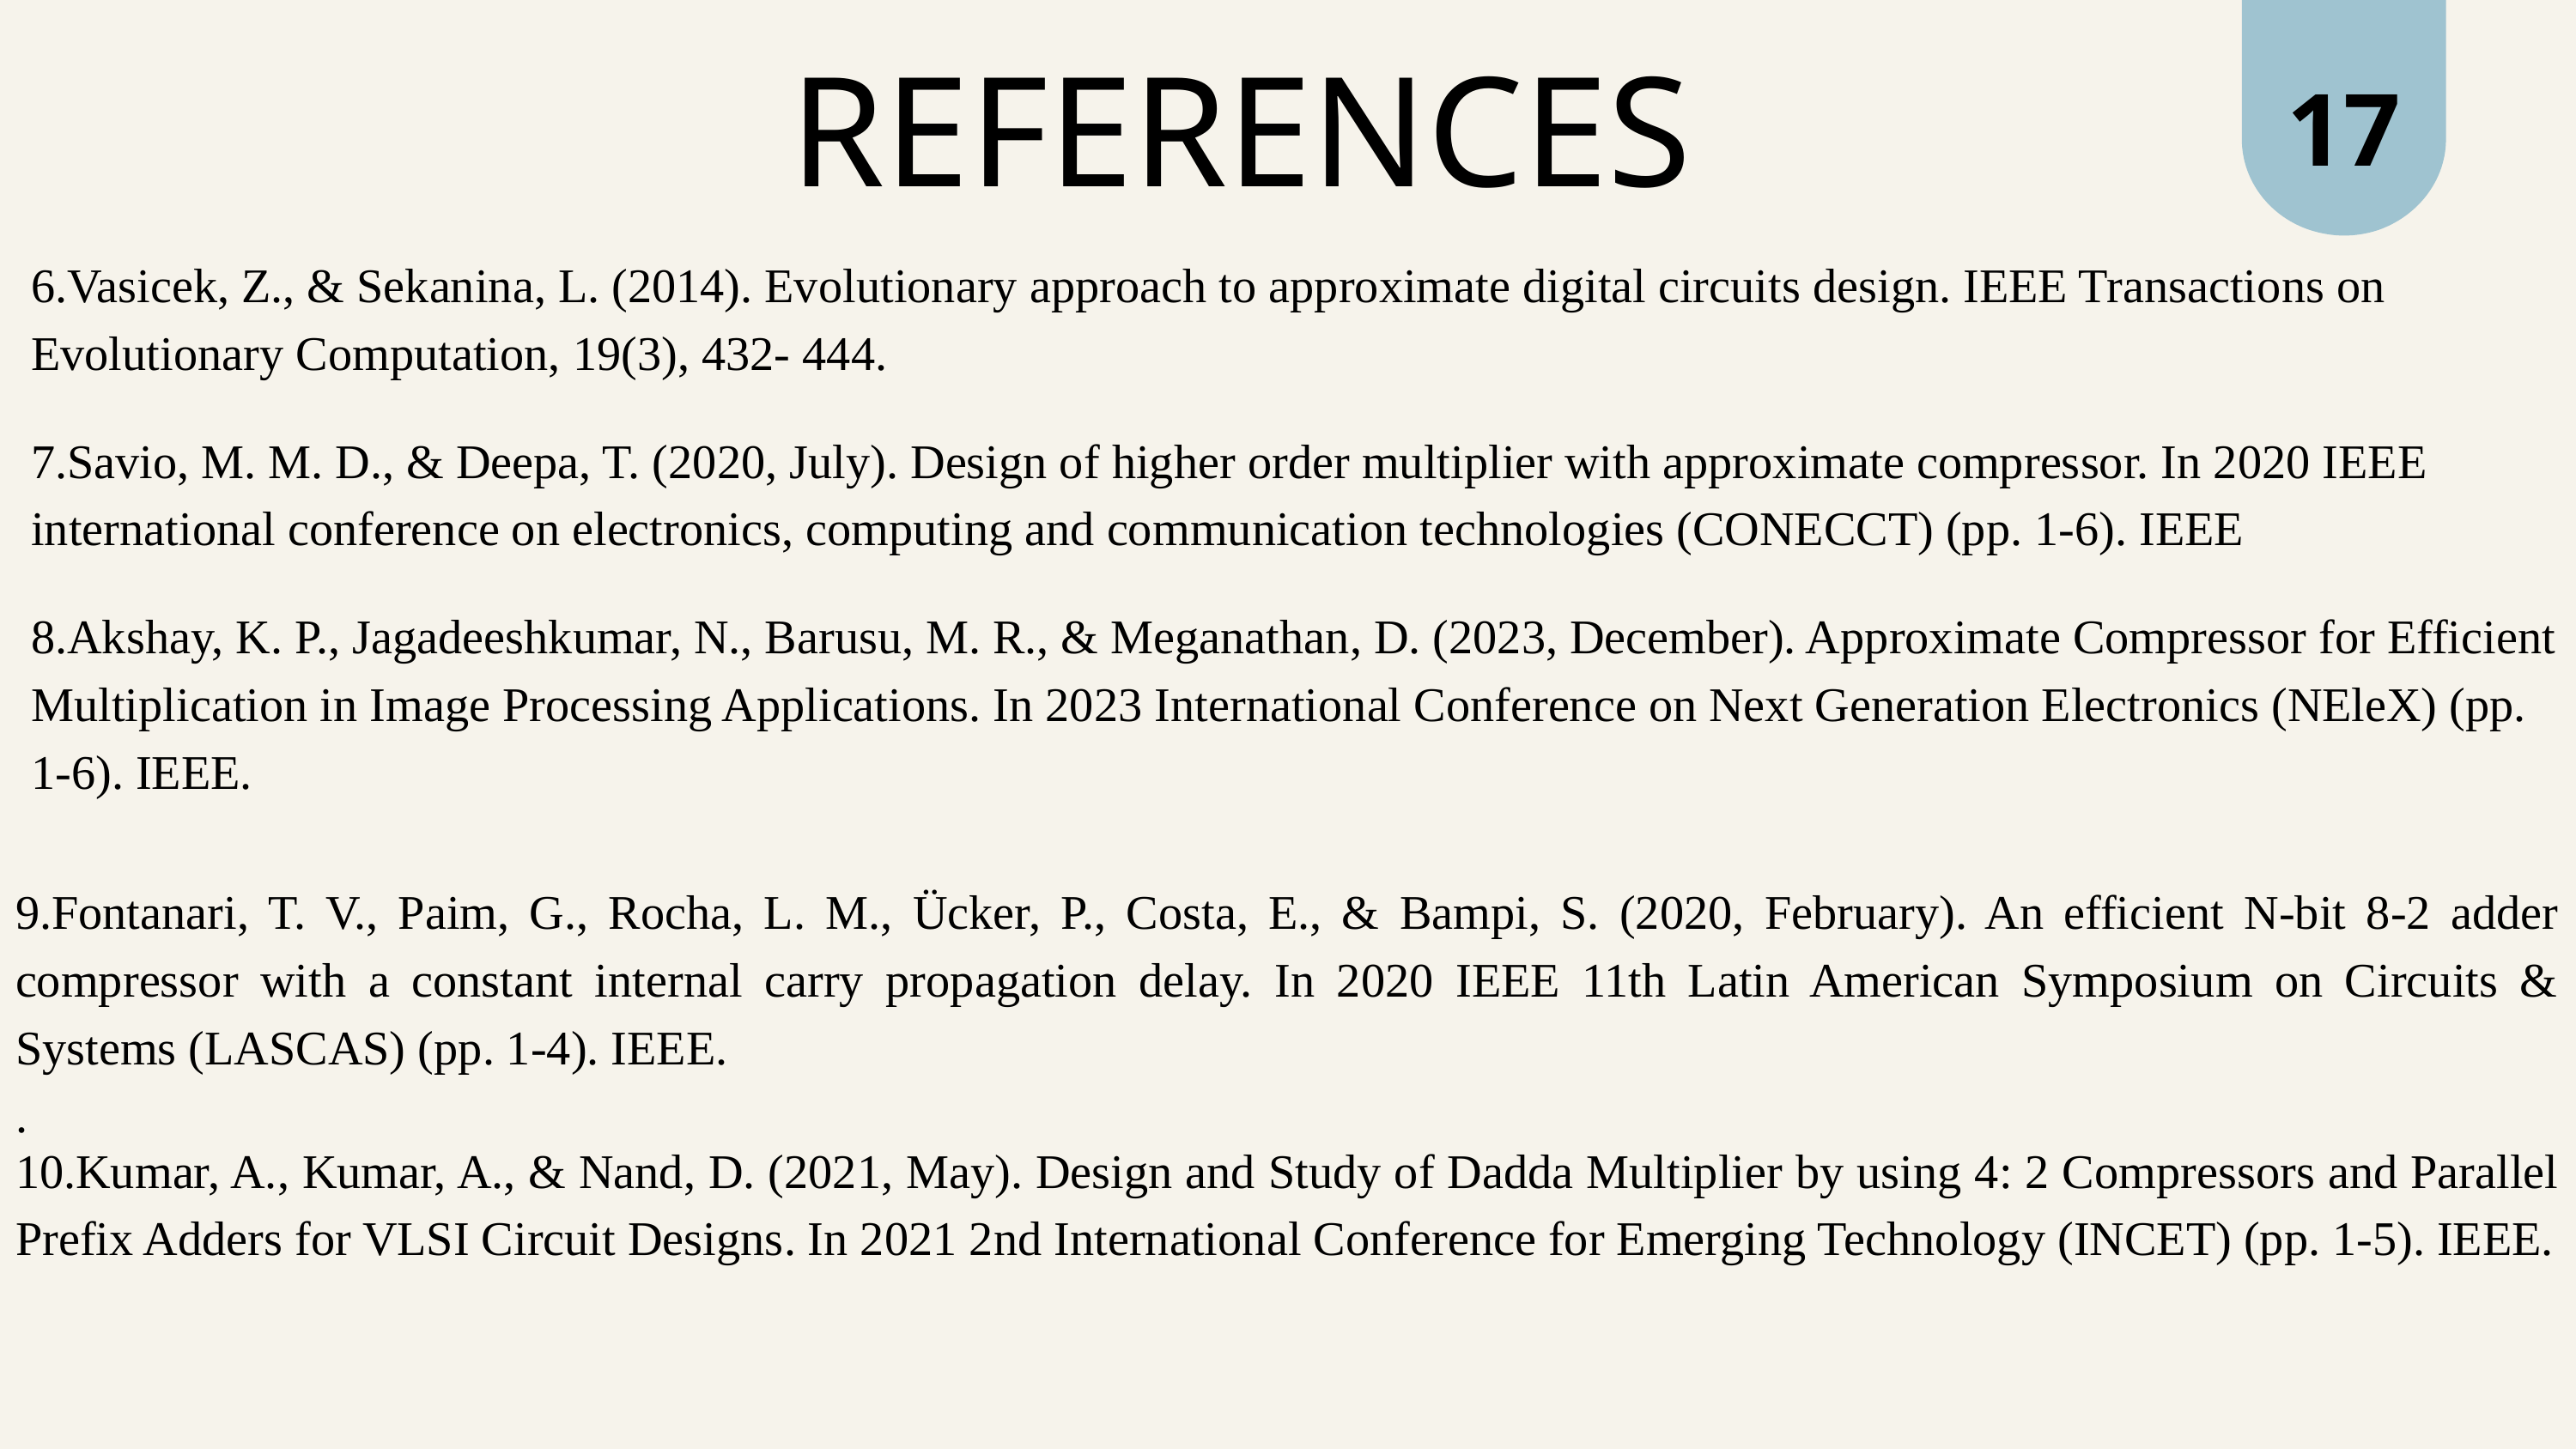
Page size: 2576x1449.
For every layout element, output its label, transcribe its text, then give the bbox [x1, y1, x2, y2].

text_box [2233, 0, 2455, 236]
text_box REFERENCES [313, 3, 2170, 217]
text_box 7.Savio, M. M. D., & Deepa, T. (2020, July). Design of higher order multiplier with approximate compressor. In 2020 IEEE international conference on electronics, computing and communication technologies (CONECCT) (pp. 1-6). IEEE [31, 420, 2576, 556]
text_box 9.Fontanari, T. V., Paim, G., Rocha, L. M., Ücker, P., Costa, E., & Bampi, S. (2020, February). An efficient N-bit 8-2 adder compressor with a constant internal carry propagation delay. In 2020 IEEE 11th Latin American Symposium on Circuits & Systems (LASCAS) (pp. 1-4). IEEE. . [15, 871, 2561, 1130]
text_box 10.Kumar, A., Kumar, A., & Nand, D. (2021, May). Design and Study of Dadda Multiplier by using 4: 2 Compressors and Parallel Prefix Adders for VLSI Circuit Designs. In 2021 2nd International Conference for Emerging Technology (INCET) (pp. 1-5). IEEE. [15, 1130, 2561, 1333]
text_box 8.Akshay, K. P., Jagadeeshkumar, N., Barusu, M. R., & Meganathan, D. (2023, December). Approximate Compressor for Efficient Multiplication in Image Processing Applications. In 2023 International Conference on Next Generation Electronics (NEleX) (pp. 1-6). IEEE. [31, 595, 2576, 799]
text_box 6.Vasicek, Z., & Sekanina, L. (2014). Evolutionary approach to approximate digital circuits design. IEEE Transactions on Evolutionary Computation, 19(3), 432- 444. [31, 244, 2576, 420]
